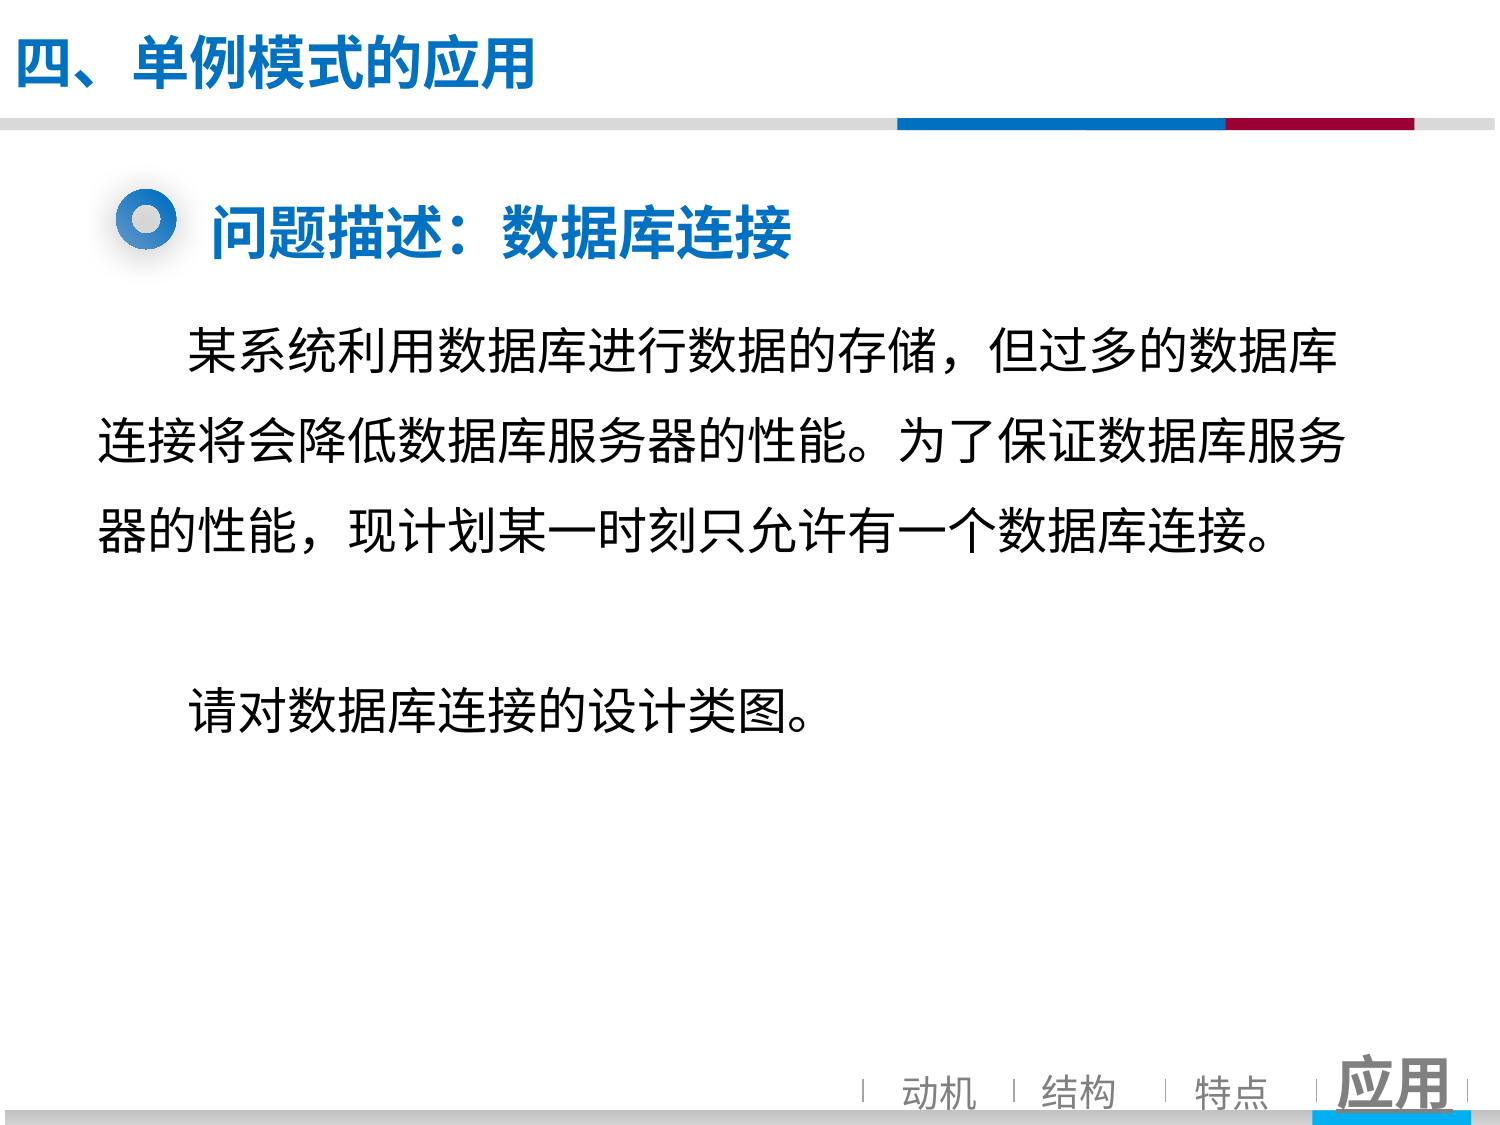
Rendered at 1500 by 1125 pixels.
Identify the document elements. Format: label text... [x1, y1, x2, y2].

text_box [116, 189, 177, 250]
text_box 某系统利用数据库进行数据的存储，但过多的数据库连接将会降低数据库服务器的性能。为了保证数据库服务器的性能，现计划某一时刻只允许有一个数据库连接。 请对数据库连接的设计类图。 [82, 281, 1396, 747]
text_box [1312, 1110, 1472, 1125]
text_box 应用 [1321, 1038, 1478, 1124]
text_box [5, 1110, 1312, 1125]
text_box 四、单例模式的应用 [0, 18, 725, 104]
text_box 特点 [1179, 1062, 1296, 1123]
text_box 动机 [887, 1062, 1005, 1123]
text_box 结构 [1027, 1061, 1146, 1122]
text_box [1472, 1110, 1500, 1125]
text_box 问题描述：数据库连接 [195, 153, 924, 274]
